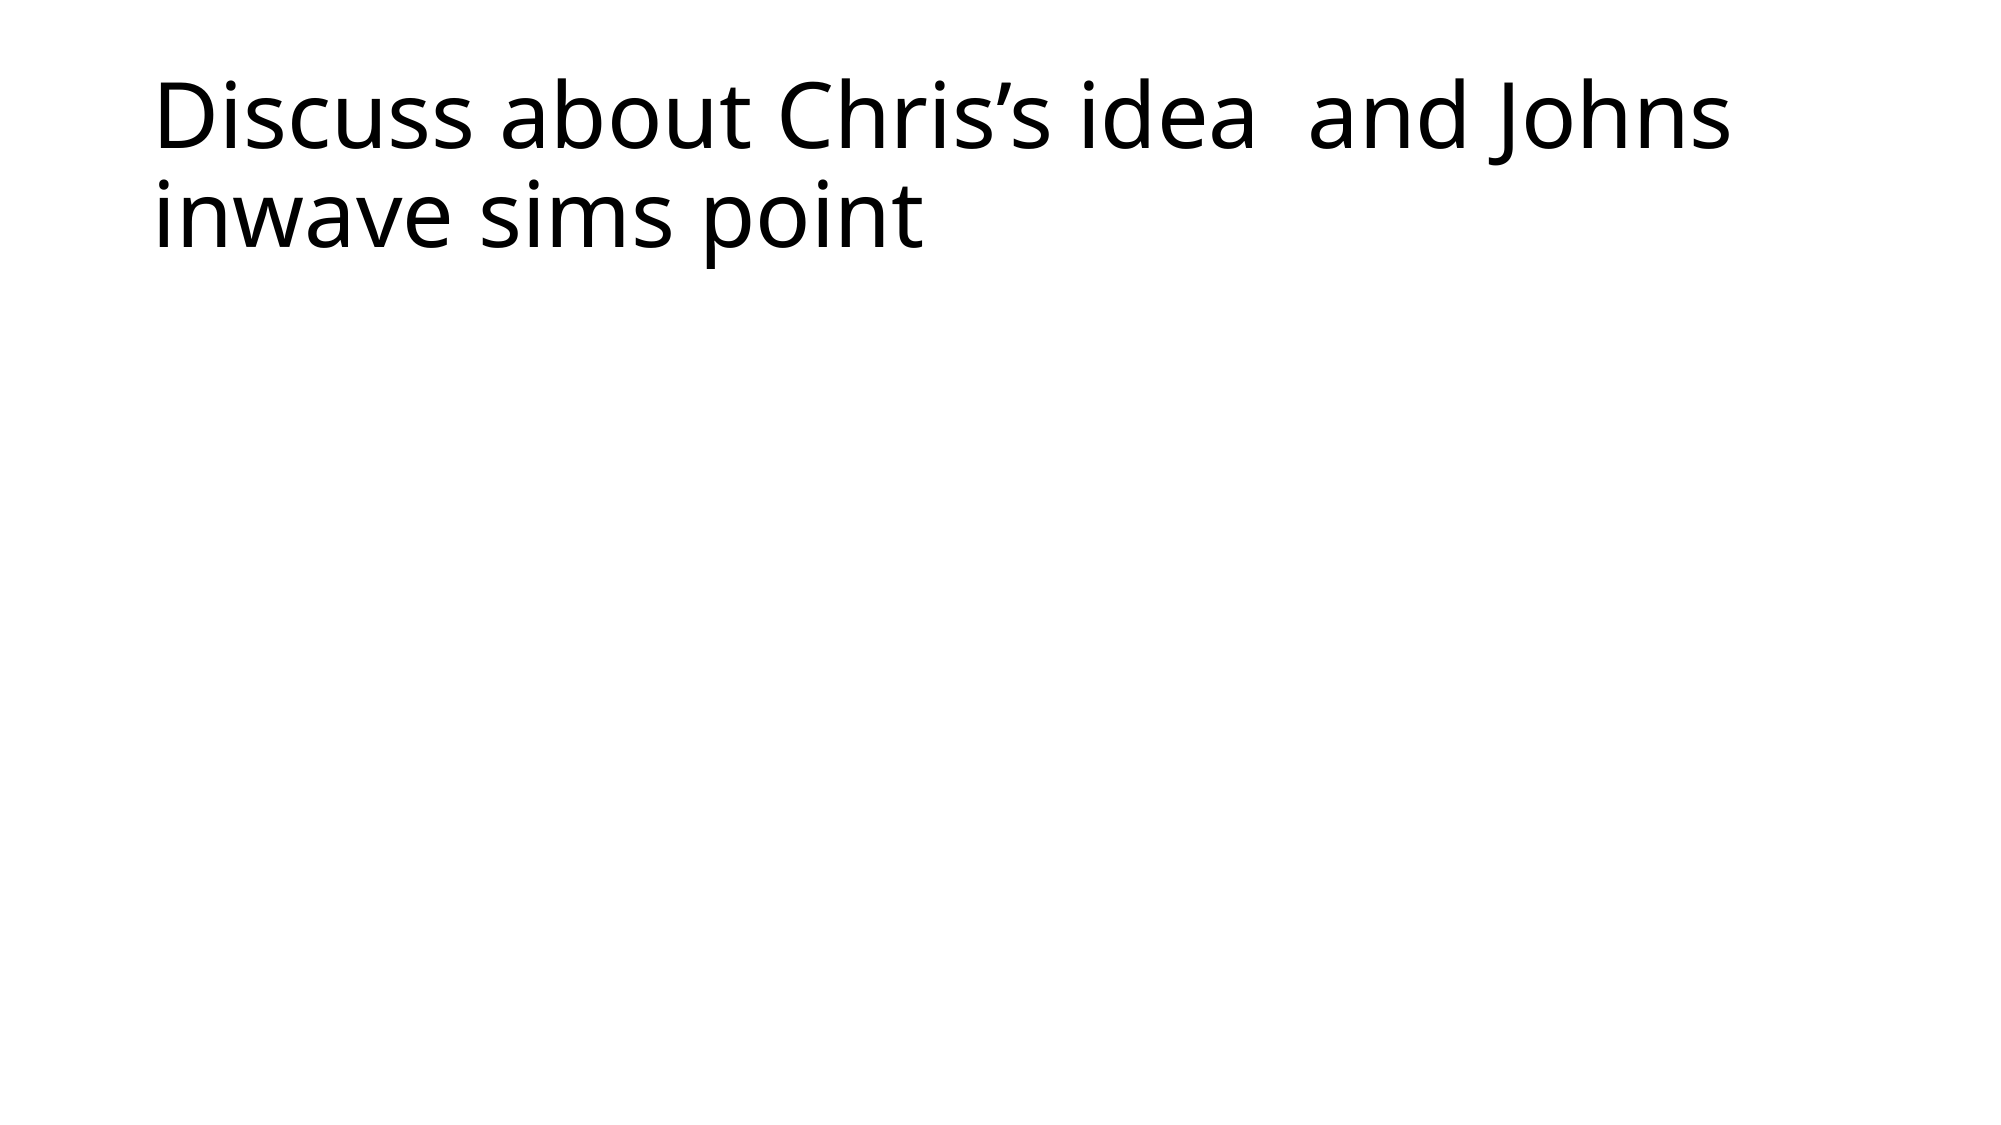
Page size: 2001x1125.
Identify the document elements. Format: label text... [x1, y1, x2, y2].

title Discuss about Chris’s idea and Johns inwave sims point [137, 59, 1863, 278]
